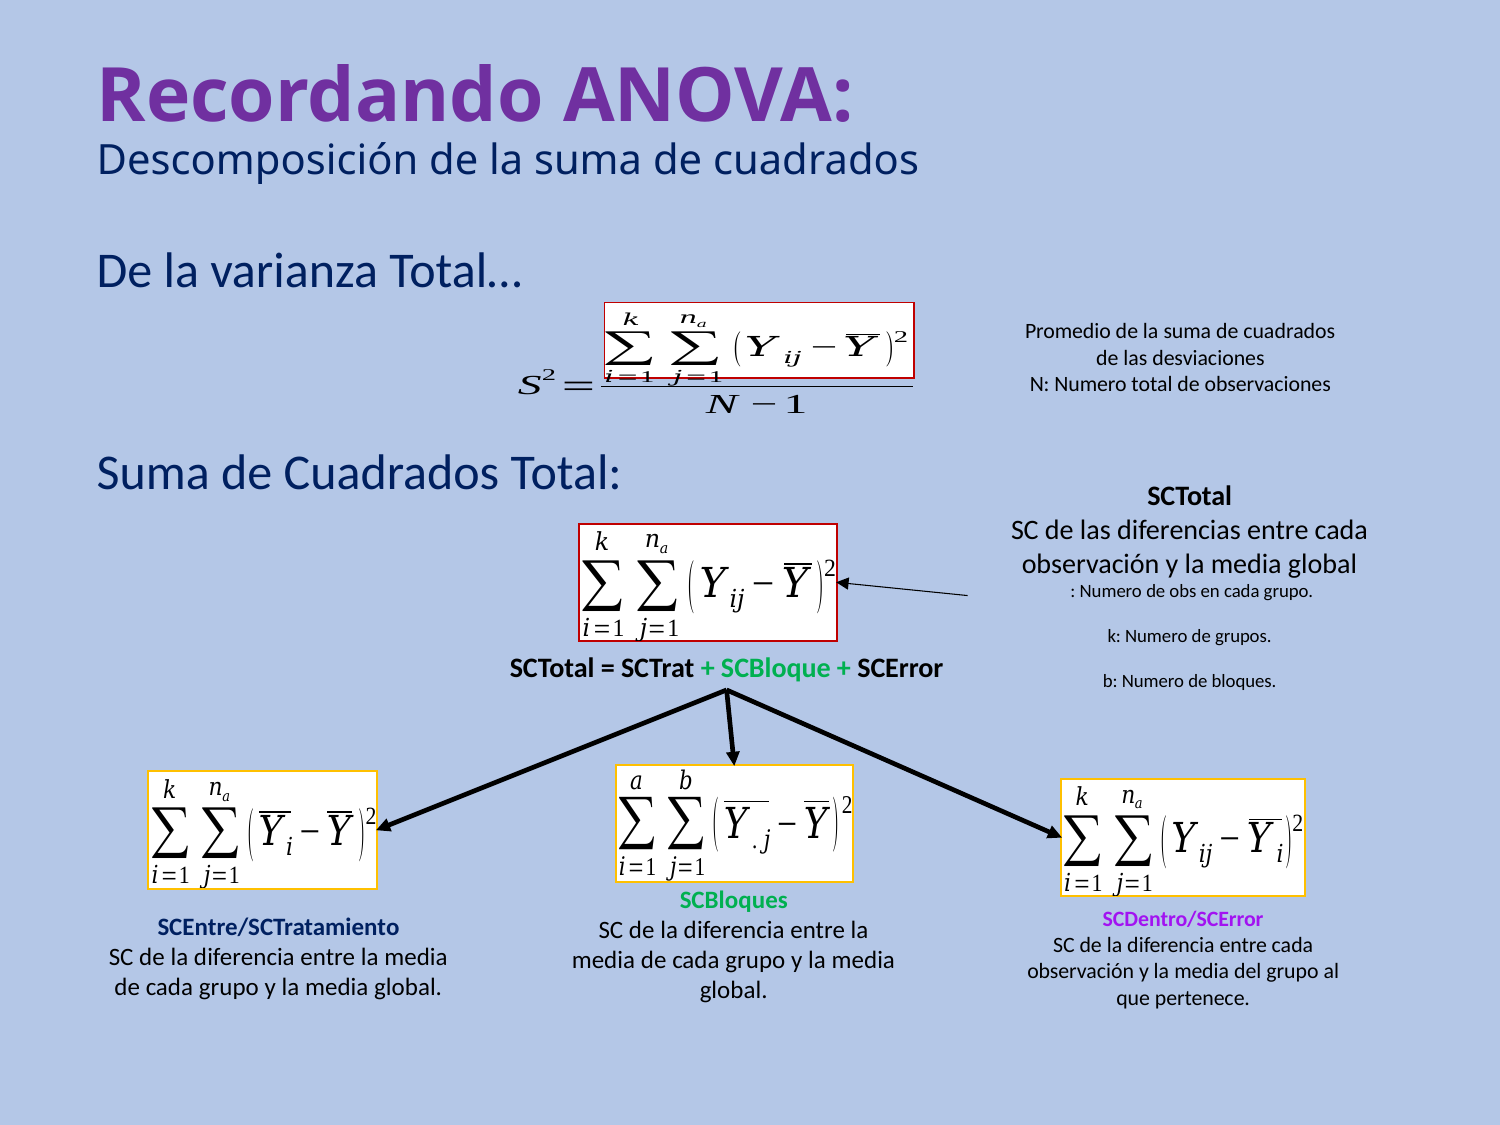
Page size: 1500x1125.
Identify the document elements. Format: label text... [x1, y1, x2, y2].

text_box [726, 690, 735, 766]
text_box SCBloques SC de la diferencia entre la media de cada grupo y la media global. [556, 876, 912, 1011]
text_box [726, 690, 1062, 818]
list De la varianza Total… Suma de Cuadrados Total: [81, 229, 1428, 1064]
text_box SCDentro/SCError SC de la diferencia entre cada observación y la media del grupo al que pertenece. [1004, 897, 1362, 1017]
text_box SCTotal = SCTrat + SCBloque + SCError [494, 641, 959, 690]
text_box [376, 690, 726, 811]
title Recordando ANOVA: Descomposición de la suma de cuadrados [81, 31, 1428, 209]
text_box SCEntre/SCTratamiento SC de la diferencia entre la media de cada grupo y la media global. [86, 902, 471, 1008]
text_box Promedio de la suma de cuadrados de las desviaciones N: Numero total de observaciones [966, 309, 1395, 404]
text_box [836, 573, 968, 581]
